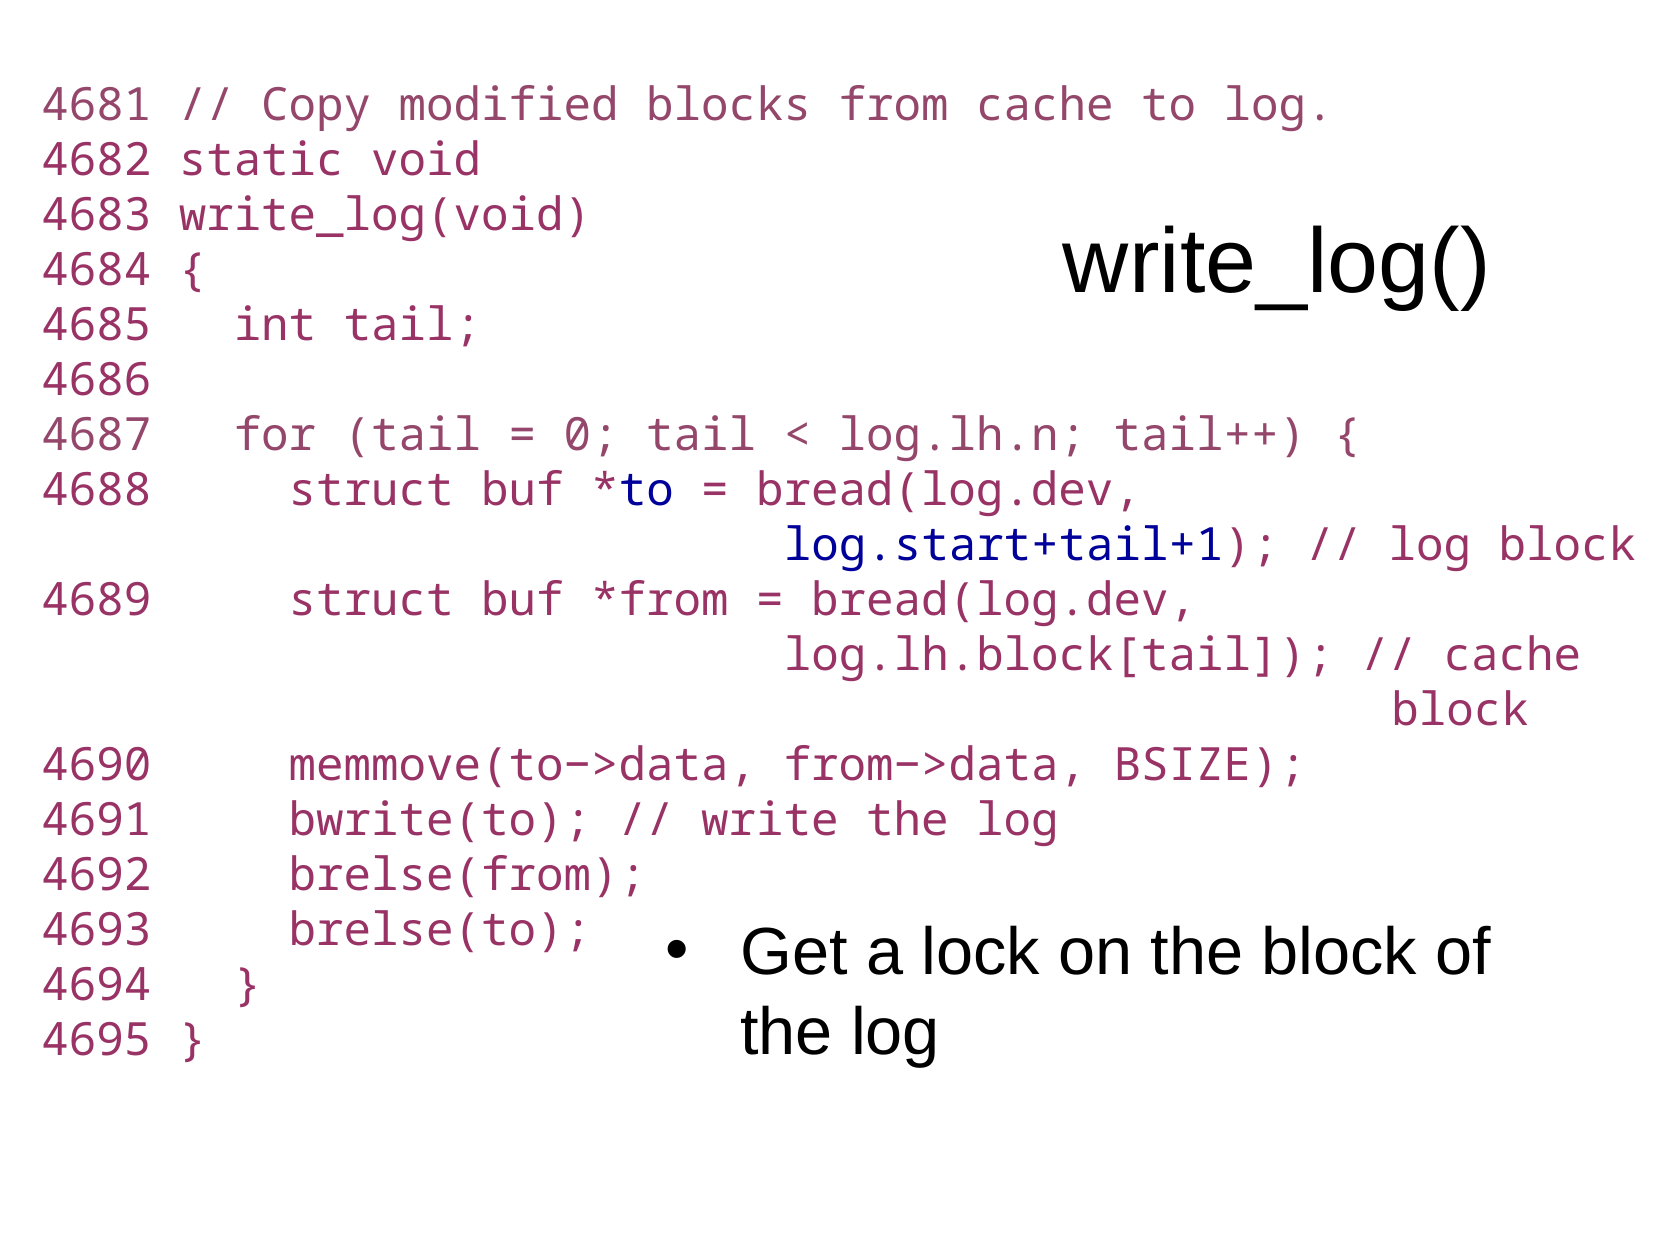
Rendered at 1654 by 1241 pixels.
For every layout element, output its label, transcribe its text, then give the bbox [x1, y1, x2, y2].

list 4681 // Copy modified blocks from cache to log. 4682 static void 4683 write_log(void) 4684 { 4685 int tail; 4686 4687 for (tail = 0; tail < log.lh.n; tail++) { 4688 struct buf *to = bread(log.dev, log.start+tail+1); // log block 4689 struct buf *from = bread(log.dev, log.lh.block[tail]); // cache block 4690 memmove(to−>data, from−>data, BSIZE); 4691 bwrite(to); // write the log 4692 brelse(from); 4693 brelse(to); 4694 } 4695 } [41, 75, 1654, 1163]
list Get a lock on the block of the log [665, 907, 1575, 1200]
